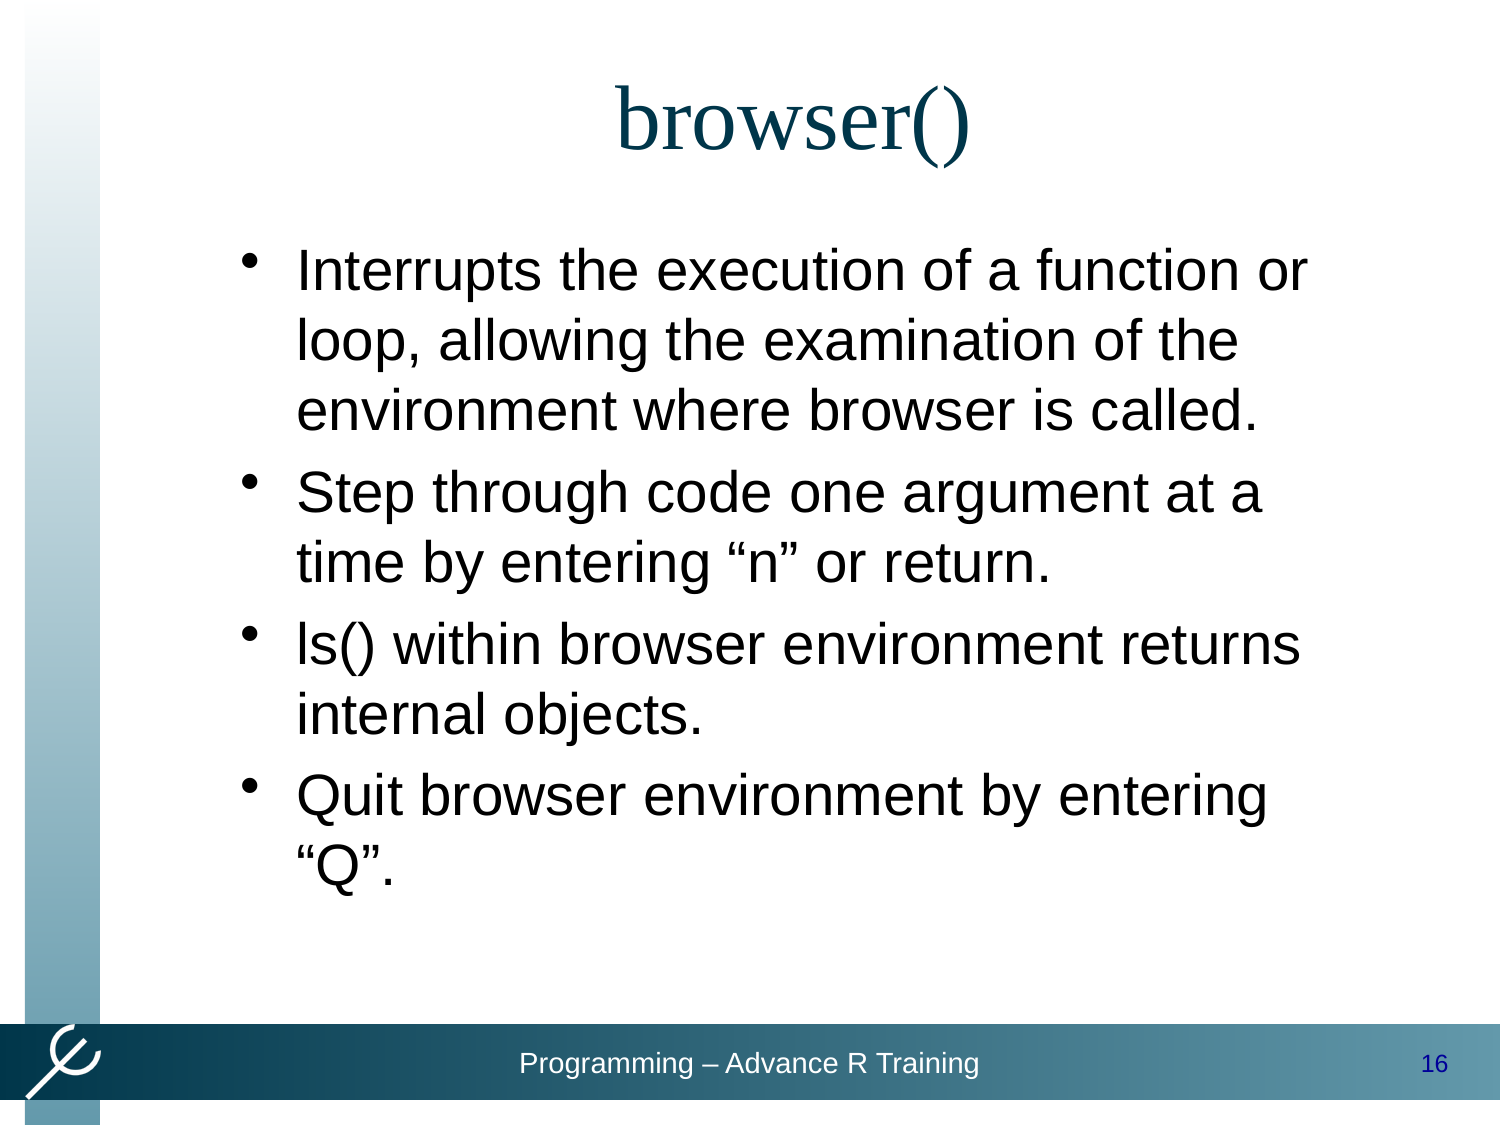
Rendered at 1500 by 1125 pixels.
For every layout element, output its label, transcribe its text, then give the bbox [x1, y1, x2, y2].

title browser() [150, 50, 1438, 175]
list Interrupts the execution of a function or loop, allowing the examination of the environment where browser is called. Step through code one argument at a time by entering “n” or return. ls() within browser environment returns internal objects. Quit browser environment by entering “Q”. [225, 224, 1338, 938]
picture [27, 1024, 101, 1100]
